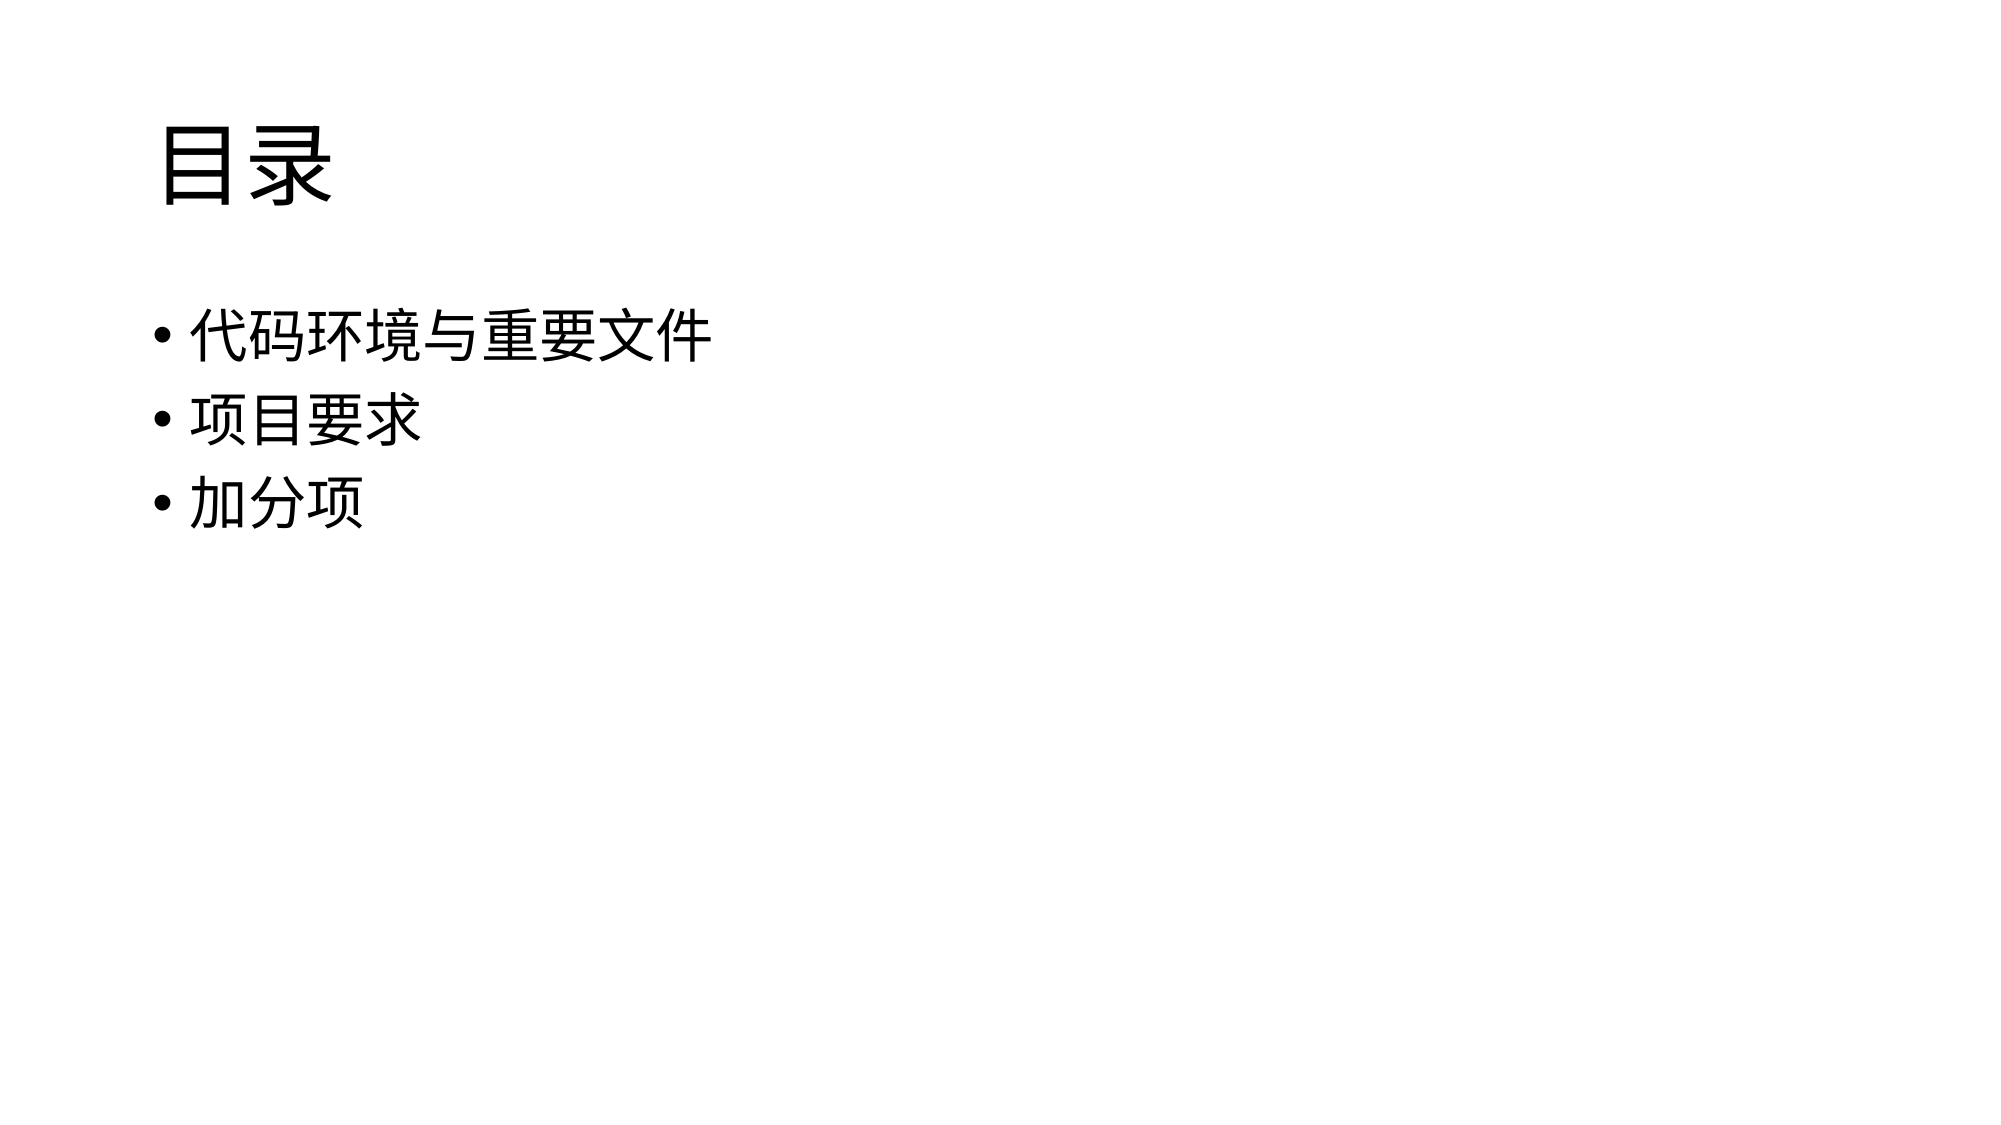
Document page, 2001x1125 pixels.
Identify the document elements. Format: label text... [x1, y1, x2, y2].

title 目录 [137, 59, 1863, 278]
list 代码环境与重要文件 项目要求 加分项 [137, 299, 1863, 1014]
